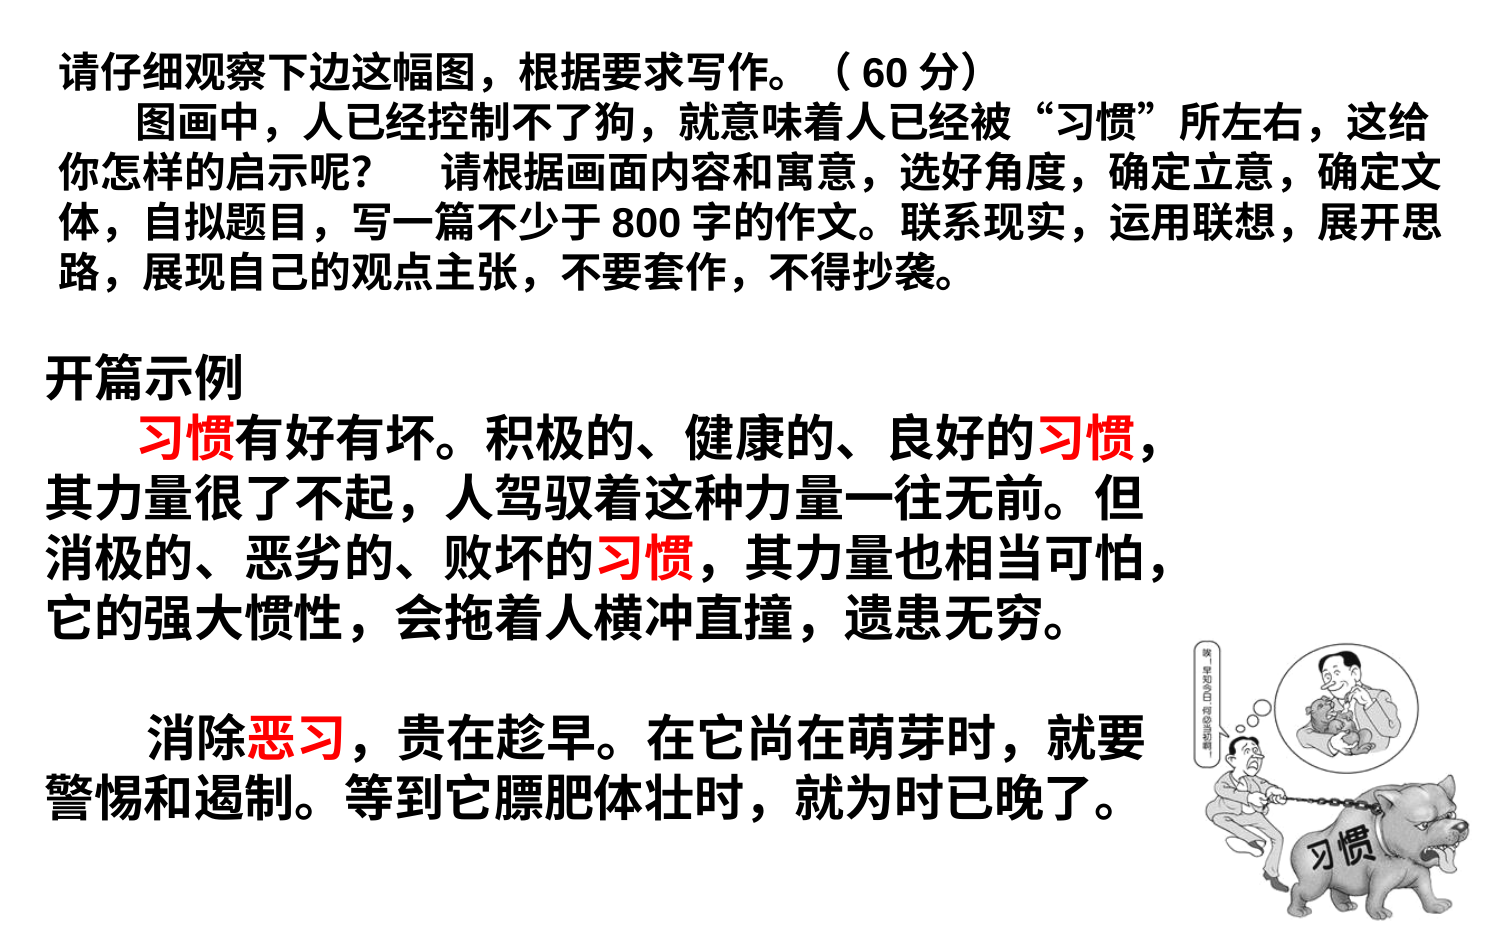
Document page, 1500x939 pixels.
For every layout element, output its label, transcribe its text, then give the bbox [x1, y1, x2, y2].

text_box 开篇示例 习惯有好有坏。积极的、健康的、良好的习惯，其力量很了不起，人驾驭着这种力量一往无前。但消极的、恶劣的、败坏的习惯，其力量也相当可怕，它的强大惯性，会拖着人横冲直撞，遗患无穷。 消除恶习，贵在趁早。在它尚在萌芽时，就要警惕和遏制。等到它膘肥体壮时，就为时已晚了。 [29, 339, 1165, 834]
text_box 请仔细观察下边这幅图，根据要求写作。（60分） 图画中，人已经控制不了狗，就意味着人已经被“习惯”所左右，这给你怎样的启示呢？ 请根据画面内容和寓意，选好角度，确定立意，确定文体，自拟题目，写一篇不少于800字的作文。联系现实，运用联想，展开思路，展现自己的观点主张，不要套作，不得抄袭。 [44, 38, 1475, 304]
picture [1189, 634, 1475, 924]
